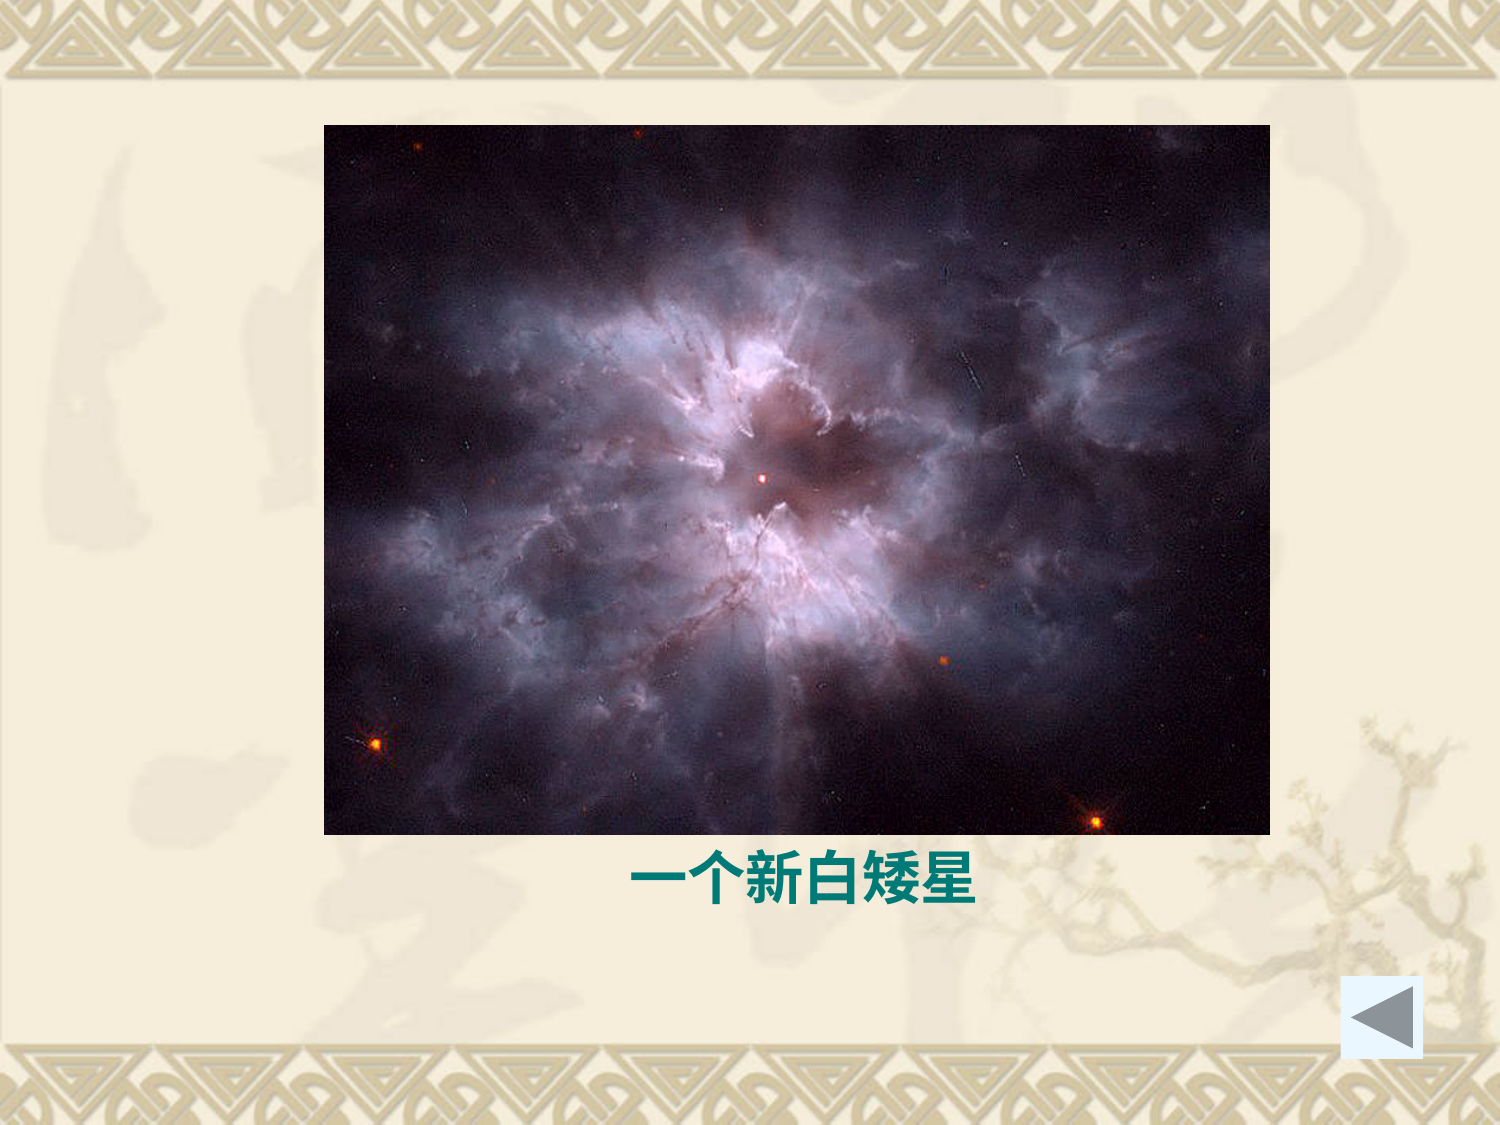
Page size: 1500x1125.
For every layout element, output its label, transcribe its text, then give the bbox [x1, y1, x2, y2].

text_box [1340, 976, 1424, 1059]
picture [0, 0, 1500, 1125]
text_box 一个新白矮星 [572, 835, 1036, 919]
